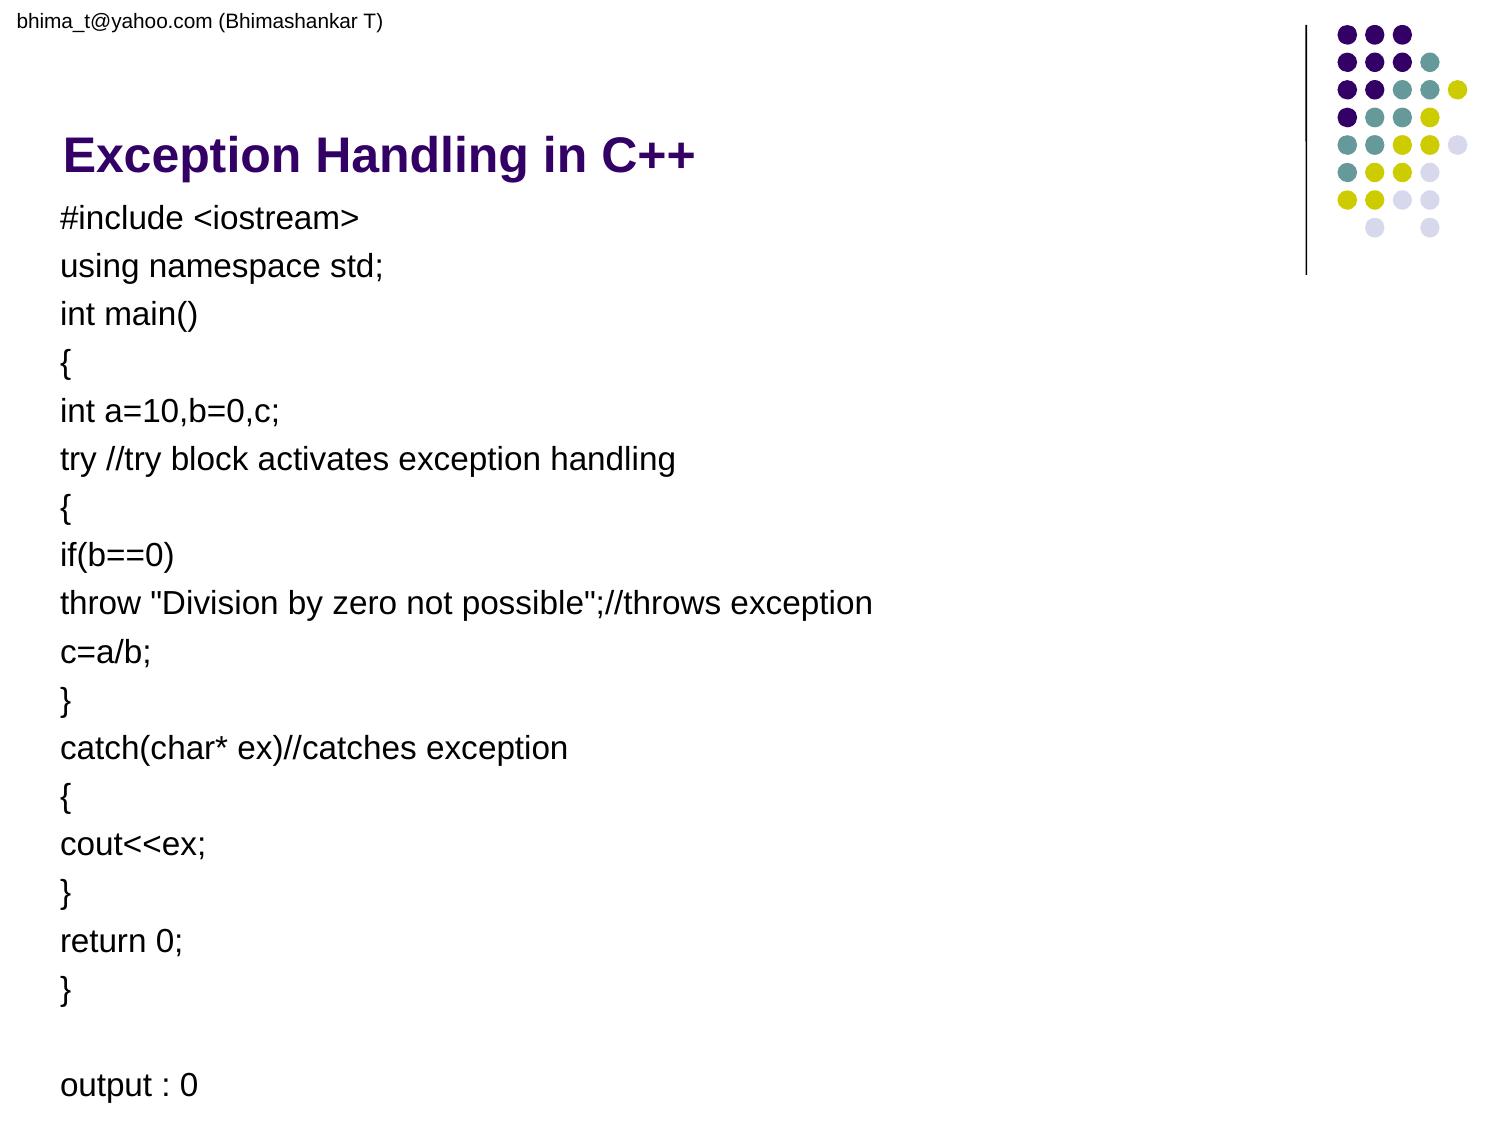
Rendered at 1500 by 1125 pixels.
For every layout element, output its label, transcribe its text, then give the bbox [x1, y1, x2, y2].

footer bhima_t@yahoo.com (Bhimashankar T) [0, 0, 400, 63]
list #include <iostream> using namespace std; int main() { int a=10,b=0,c; try //try block activates exception handling { if(b==0) throw "Division by zero not possible";//throws exception c=a/b; } catch(char* ex)//catches exception { cout<<ex; } return 0; } output : 0 [37, 188, 1500, 1125]
title Exception Handling in C++ [47, 1, 1311, 188]
